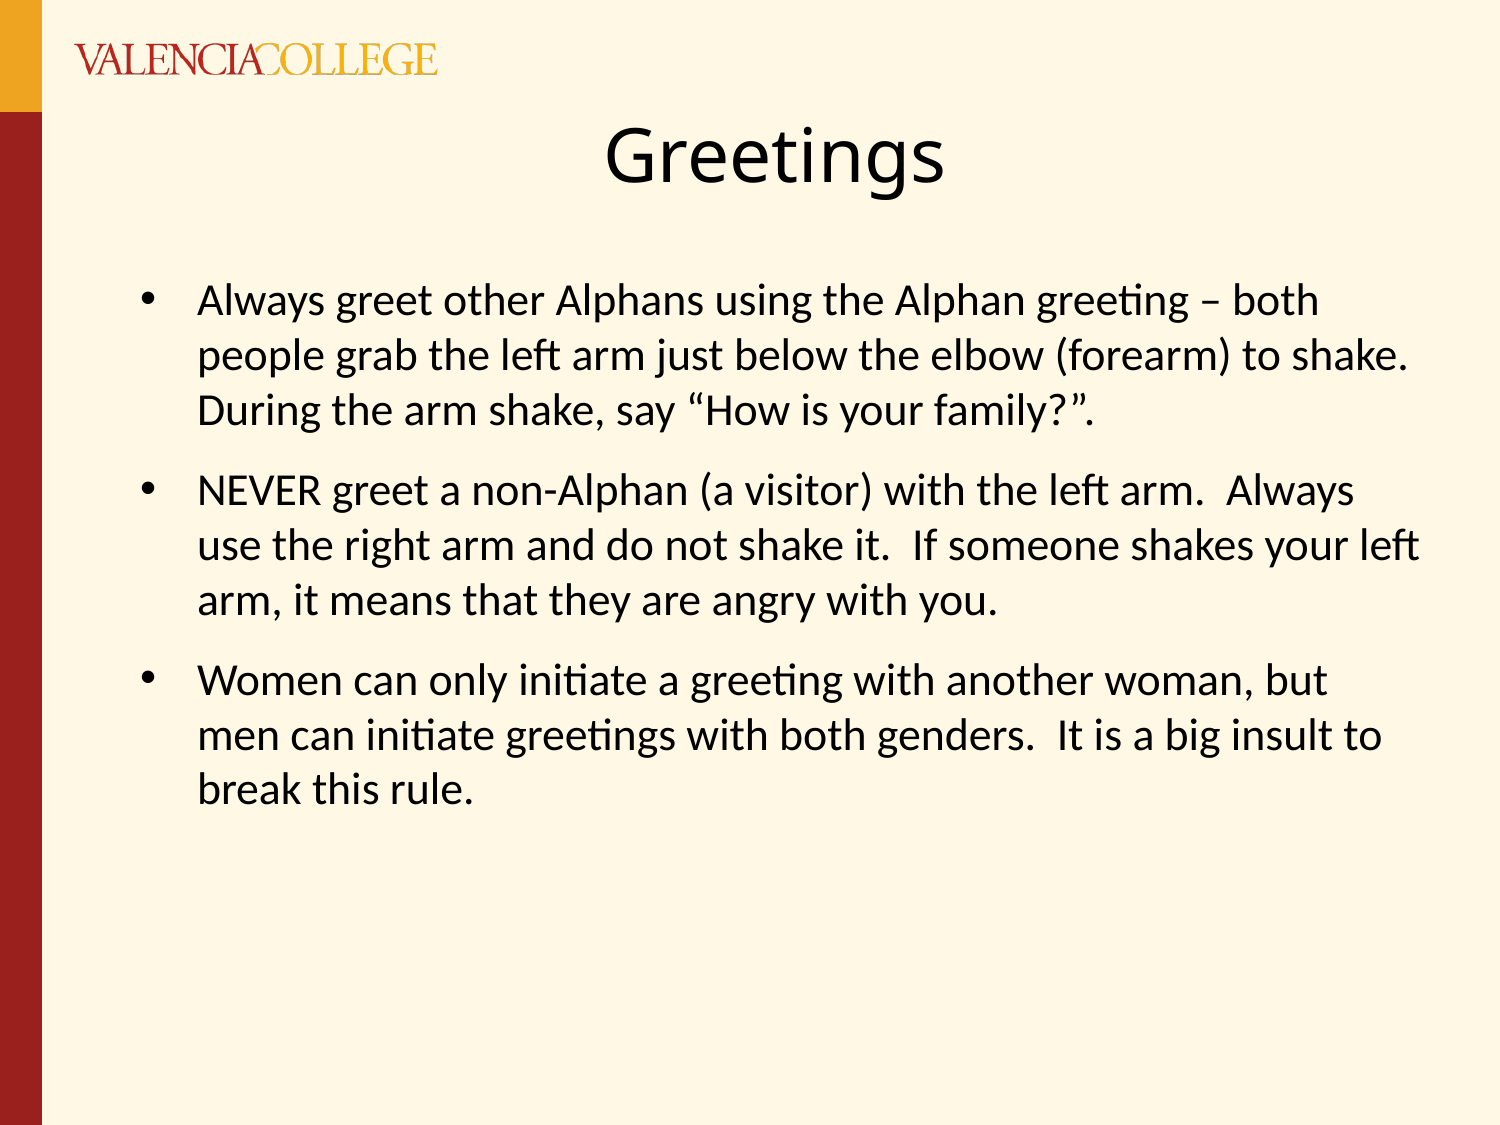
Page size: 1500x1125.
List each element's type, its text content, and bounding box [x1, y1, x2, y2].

subtitle Always greet other Alphans using the Alphan greeting – both people grab the left arm just below the elbow (forearm) to shake. During the arm shake, say “How is your family?”. NEVER greet a non-Alphan (a visitor) with the left arm. Always use the right arm and do not shake it. If someone shakes your left arm, it means that they are angry with you. Women can only initiate a greeting with another woman, but men can initiate greetings with both genders. It is a big insult to break this rule. [125, 262, 1438, 1088]
picture [0, 0, 42, 1125]
picture [74, 43, 438, 75]
title Greetings [137, 99, 1413, 206]
